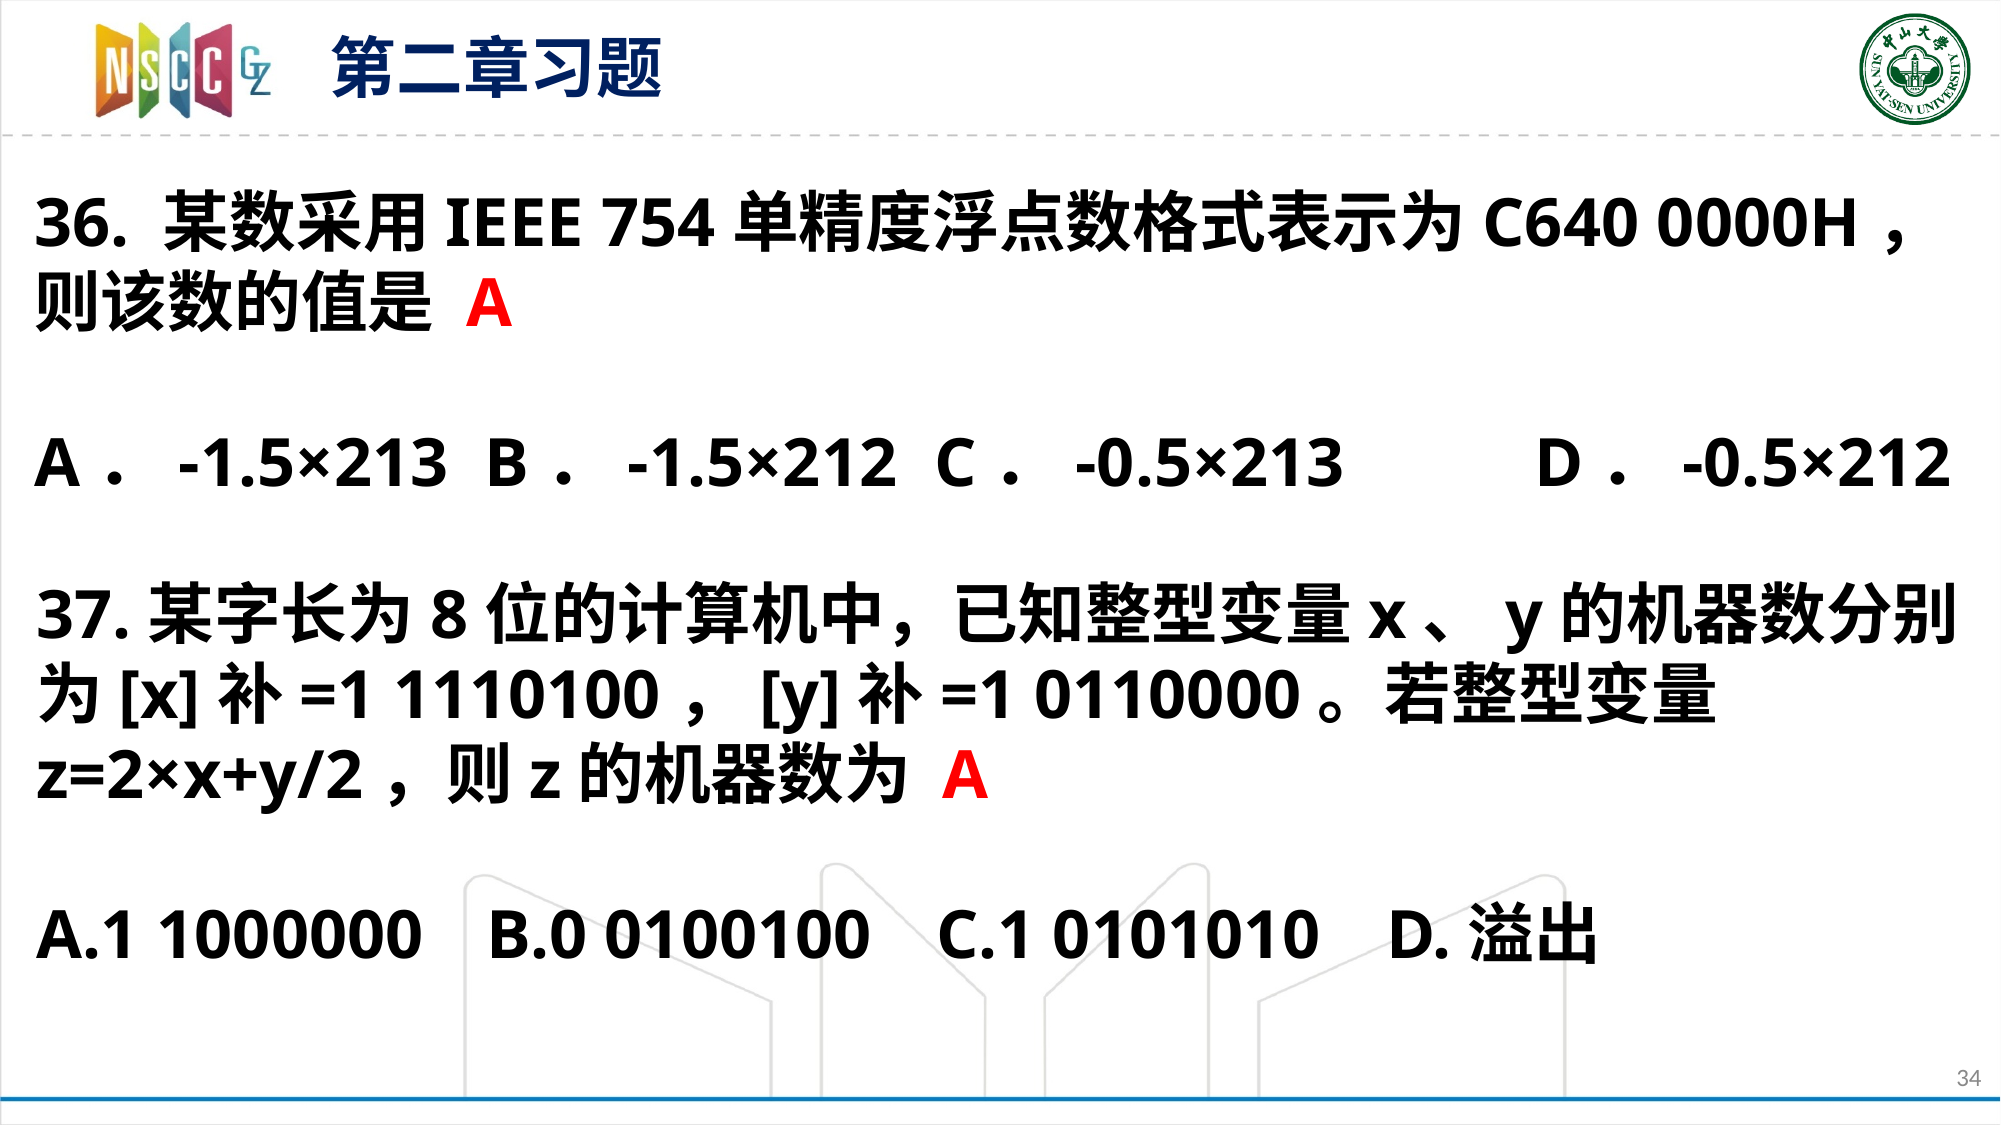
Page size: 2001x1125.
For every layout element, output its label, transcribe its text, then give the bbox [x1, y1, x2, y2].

slide_number 34 [1646, 1046, 1997, 1107]
text_box 第二章习题 [314, 18, 1490, 114]
text_box 36. 某数采用IEEE 754单精度浮点数格式表示为C640 0000H，则该数的值是 A A．-1.5×213 B．-1.5×212 C．-0.5×213 D．-0.5×212 [19, 172, 1993, 508]
picture [0, 0, 2001, 1125]
text_box 37.某字长为8位的计算机中，已知整型变量x、y的机器数分别为[x]补=1 1110100，[y]补=1 0110000。若整型变量z=2×x+y/2，则z的机器数为 A A.1 1000000 B.0 0100100 C.1 0101010 D.溢出 [21, 564, 1993, 979]
